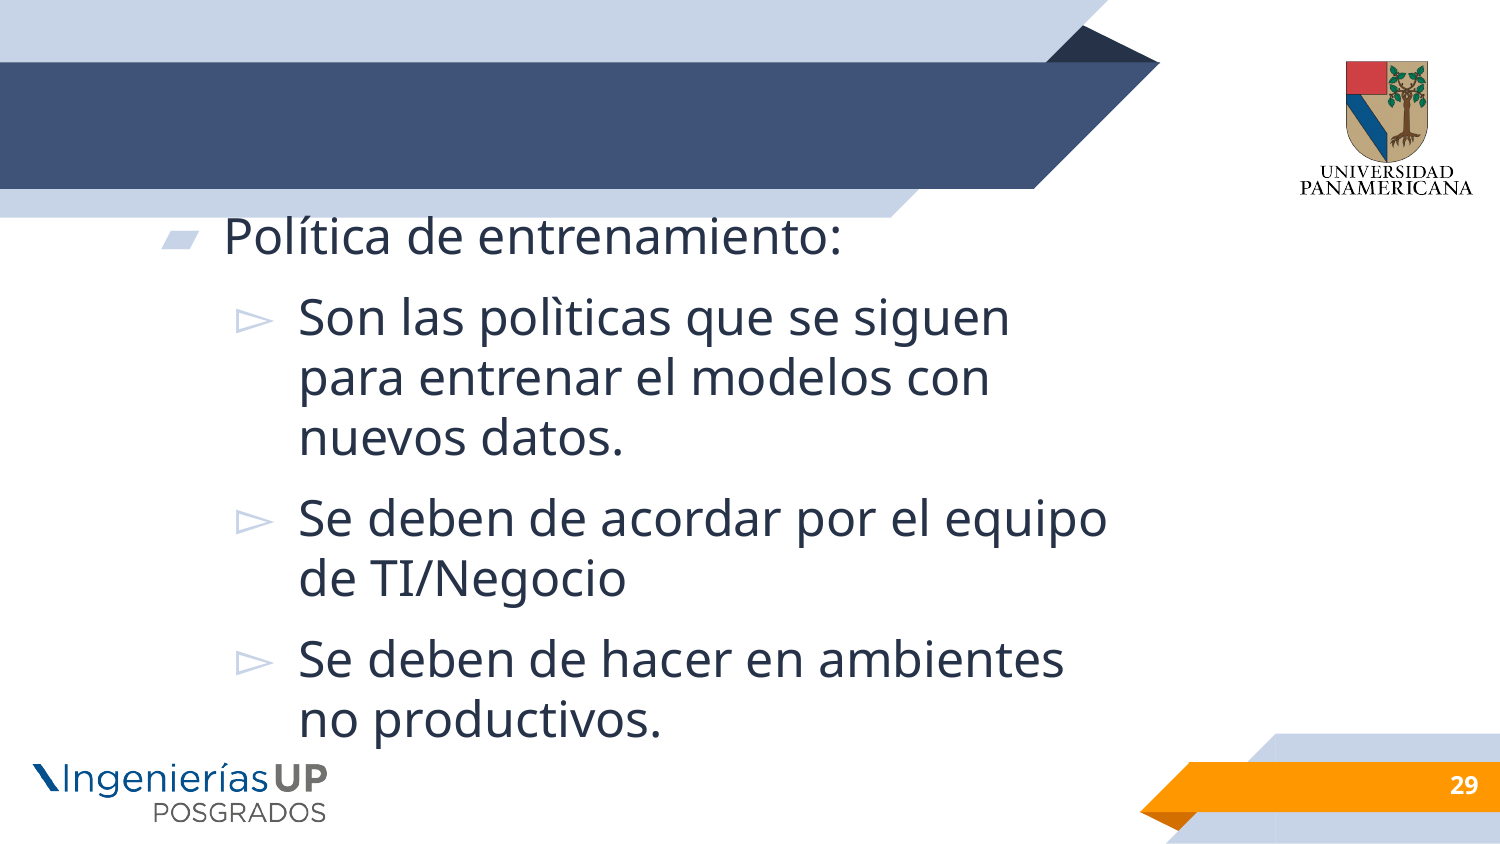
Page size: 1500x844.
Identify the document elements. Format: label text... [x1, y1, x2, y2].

picture [15, 737, 344, 844]
picture [1286, 44, 1490, 210]
list Política de entrenamiento: Son las polìticas que se siguen para entrenar el modelos con nuevos datos. Se deben de acordar por el equipo de TI/Negocio Se deben de hacer en ambientes no productivos. [133, 217, 1140, 734]
slide_number 29 [1249, 760, 1494, 813]
